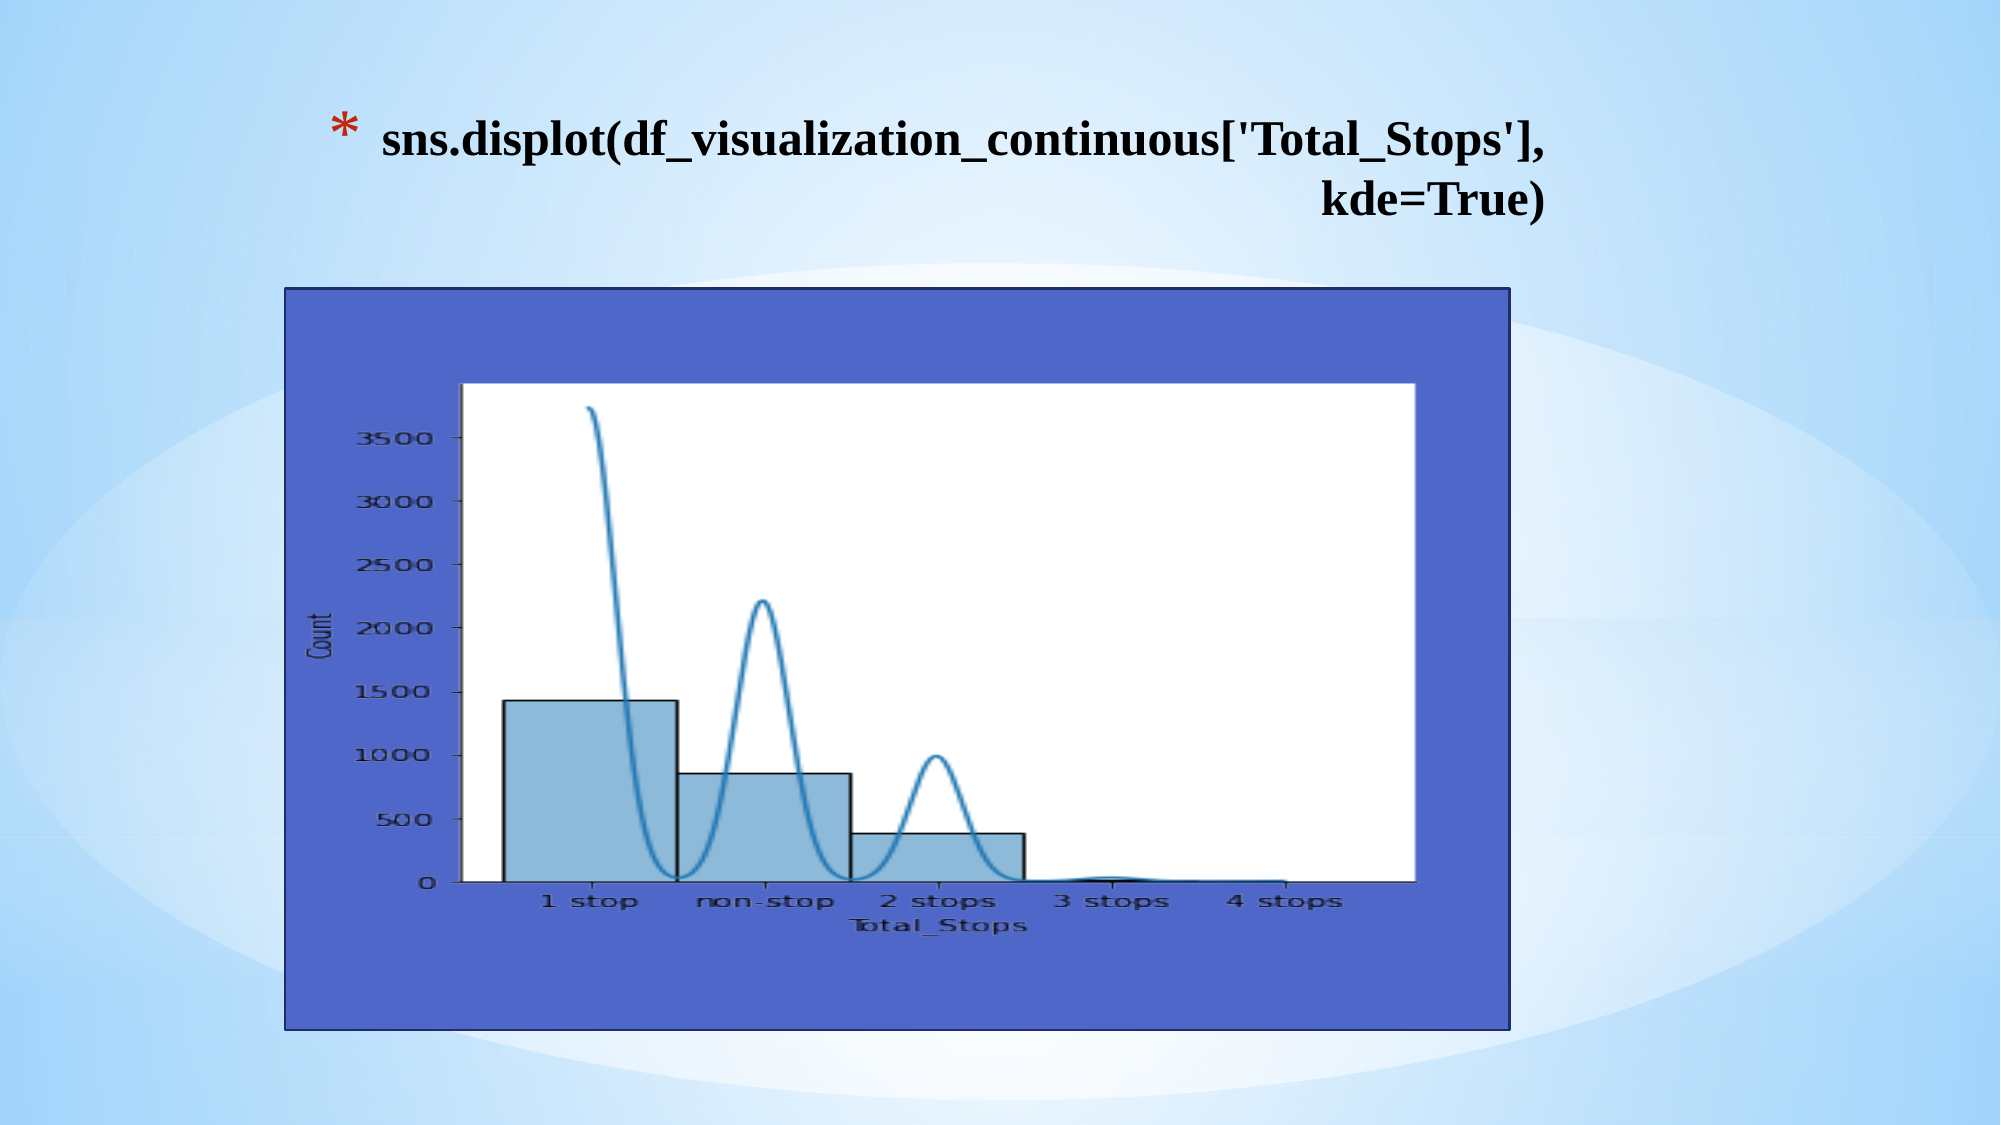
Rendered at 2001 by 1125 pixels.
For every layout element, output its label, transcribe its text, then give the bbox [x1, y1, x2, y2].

picture [284, 373, 1436, 945]
text_box [284, 287, 1511, 1031]
title sns.displot(df_visualization_continuous['Total_Stops'], kde=True) [136, 97, 1561, 286]
